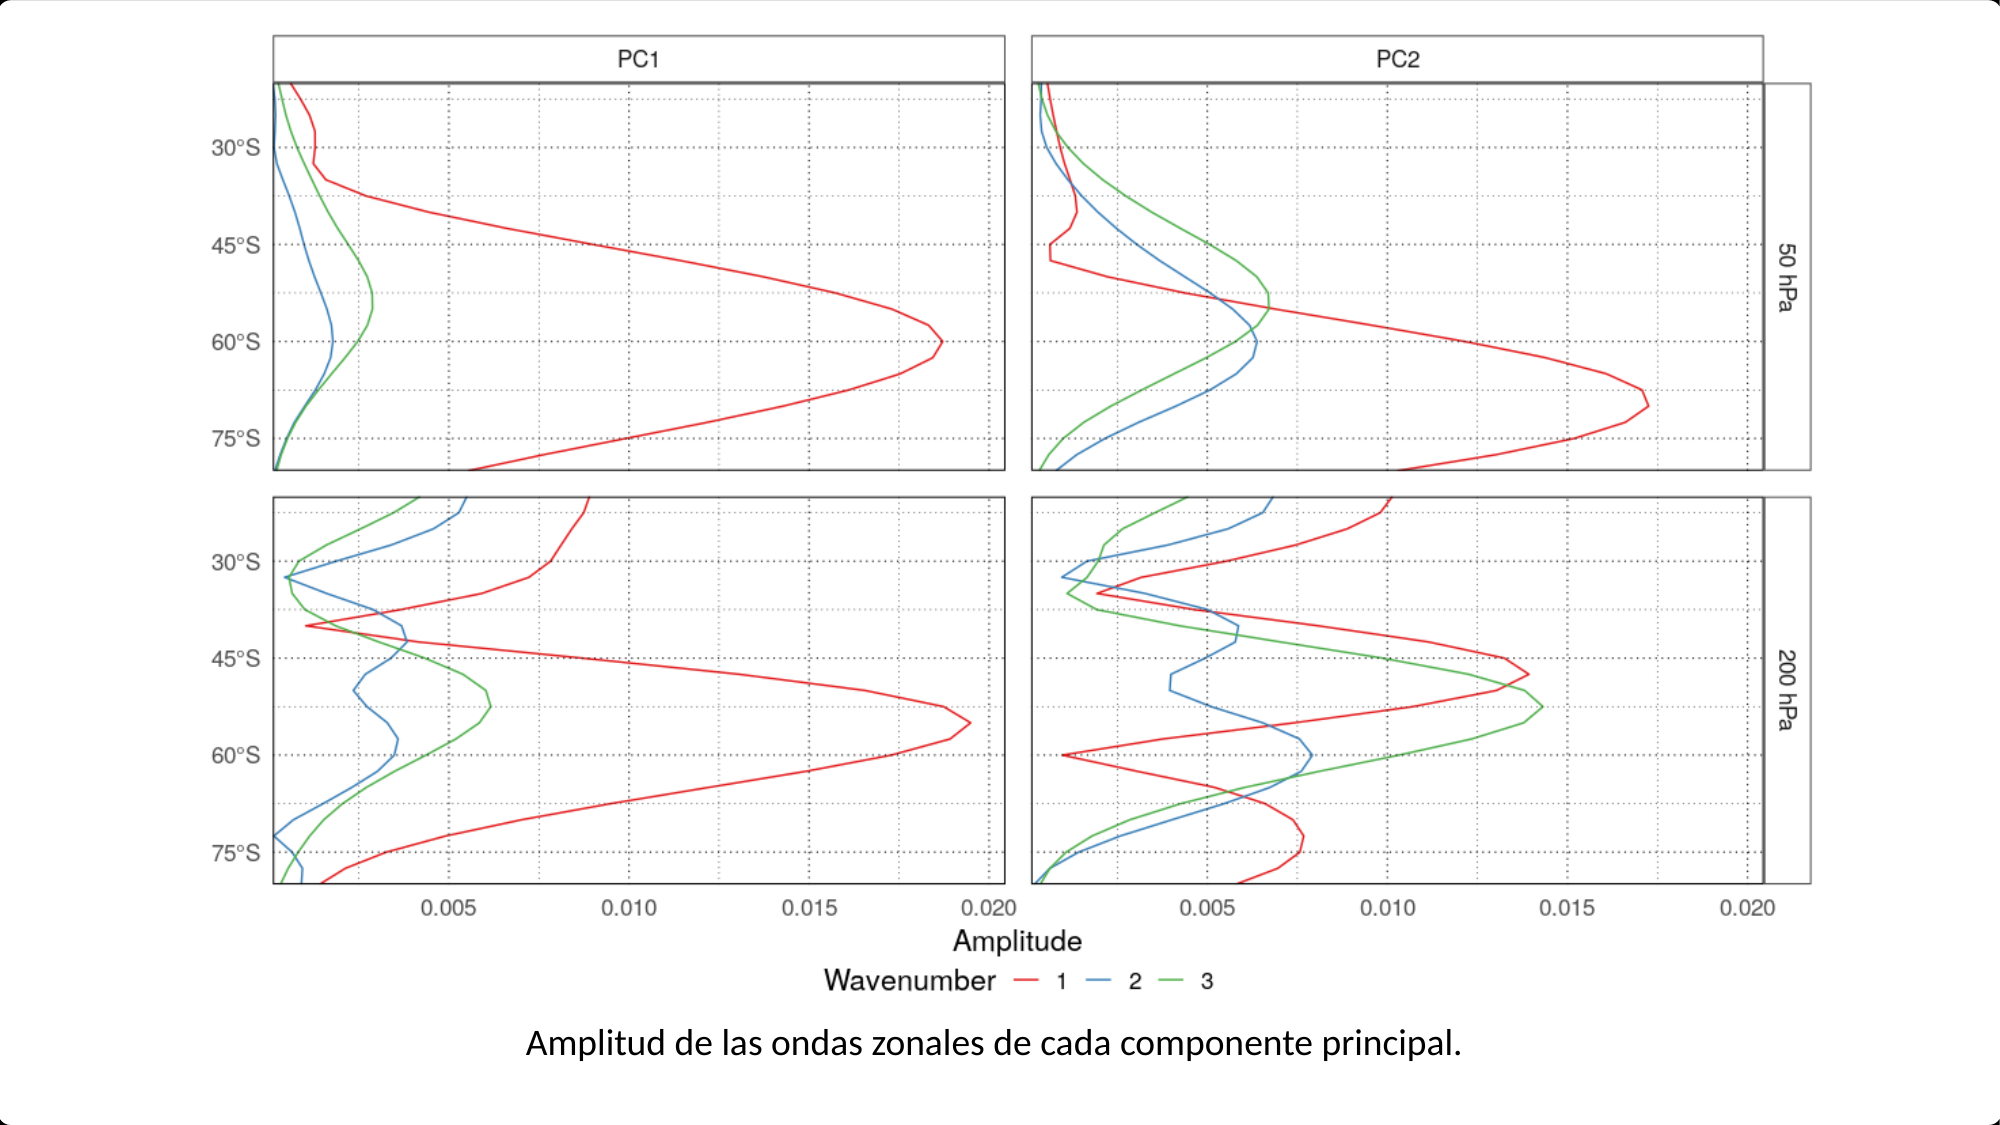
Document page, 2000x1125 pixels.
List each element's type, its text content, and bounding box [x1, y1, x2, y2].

picture [160, 20, 1827, 1011]
text_box Amplitud de las ondas zonales de cada componente principal. [29, 1010, 1961, 1094]
